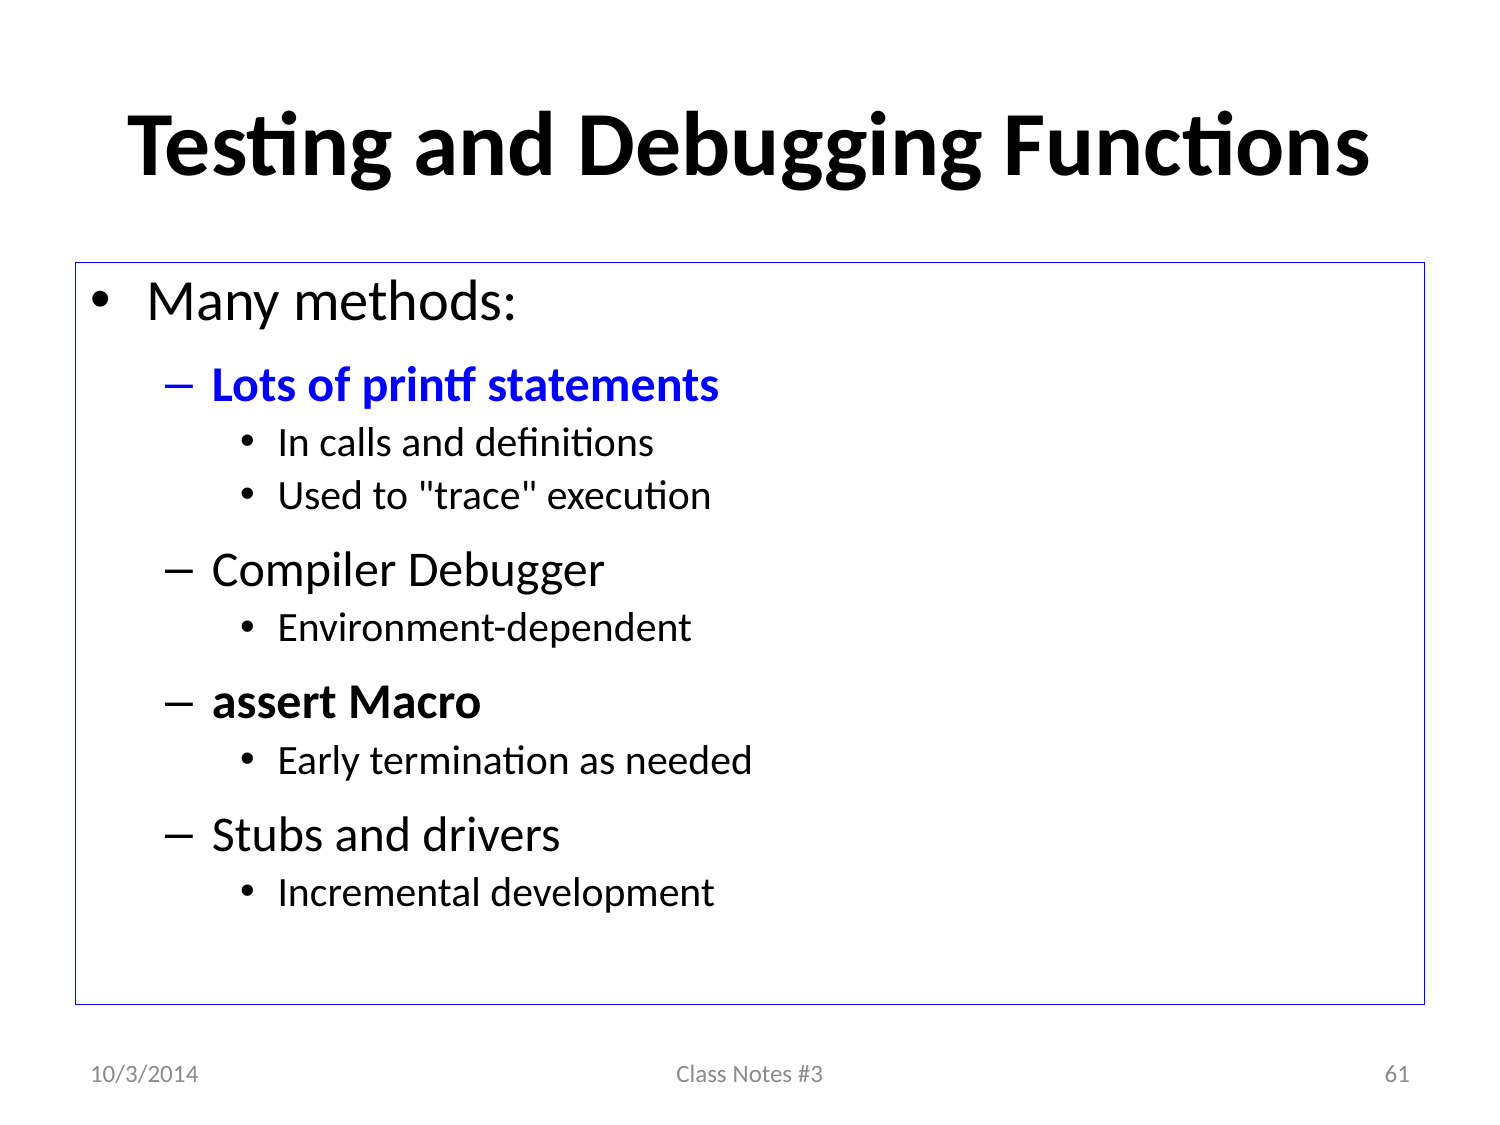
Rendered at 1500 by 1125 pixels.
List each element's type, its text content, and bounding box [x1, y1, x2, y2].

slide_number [75, 1042, 425, 1103]
footer Class Notes #3 [512, 1042, 988, 1103]
list Many methods: Lots of printf statements In calls and definitions Used to "trace" execution Compiler Debugger Environment-dependent assert Macro Early termination as needed Stubs and drivers Incremental development [75, 262, 1425, 1005]
slide_number 61 [1074, 1042, 1425, 1103]
title Testing and Debugging Functions [75, 45, 1425, 233]
